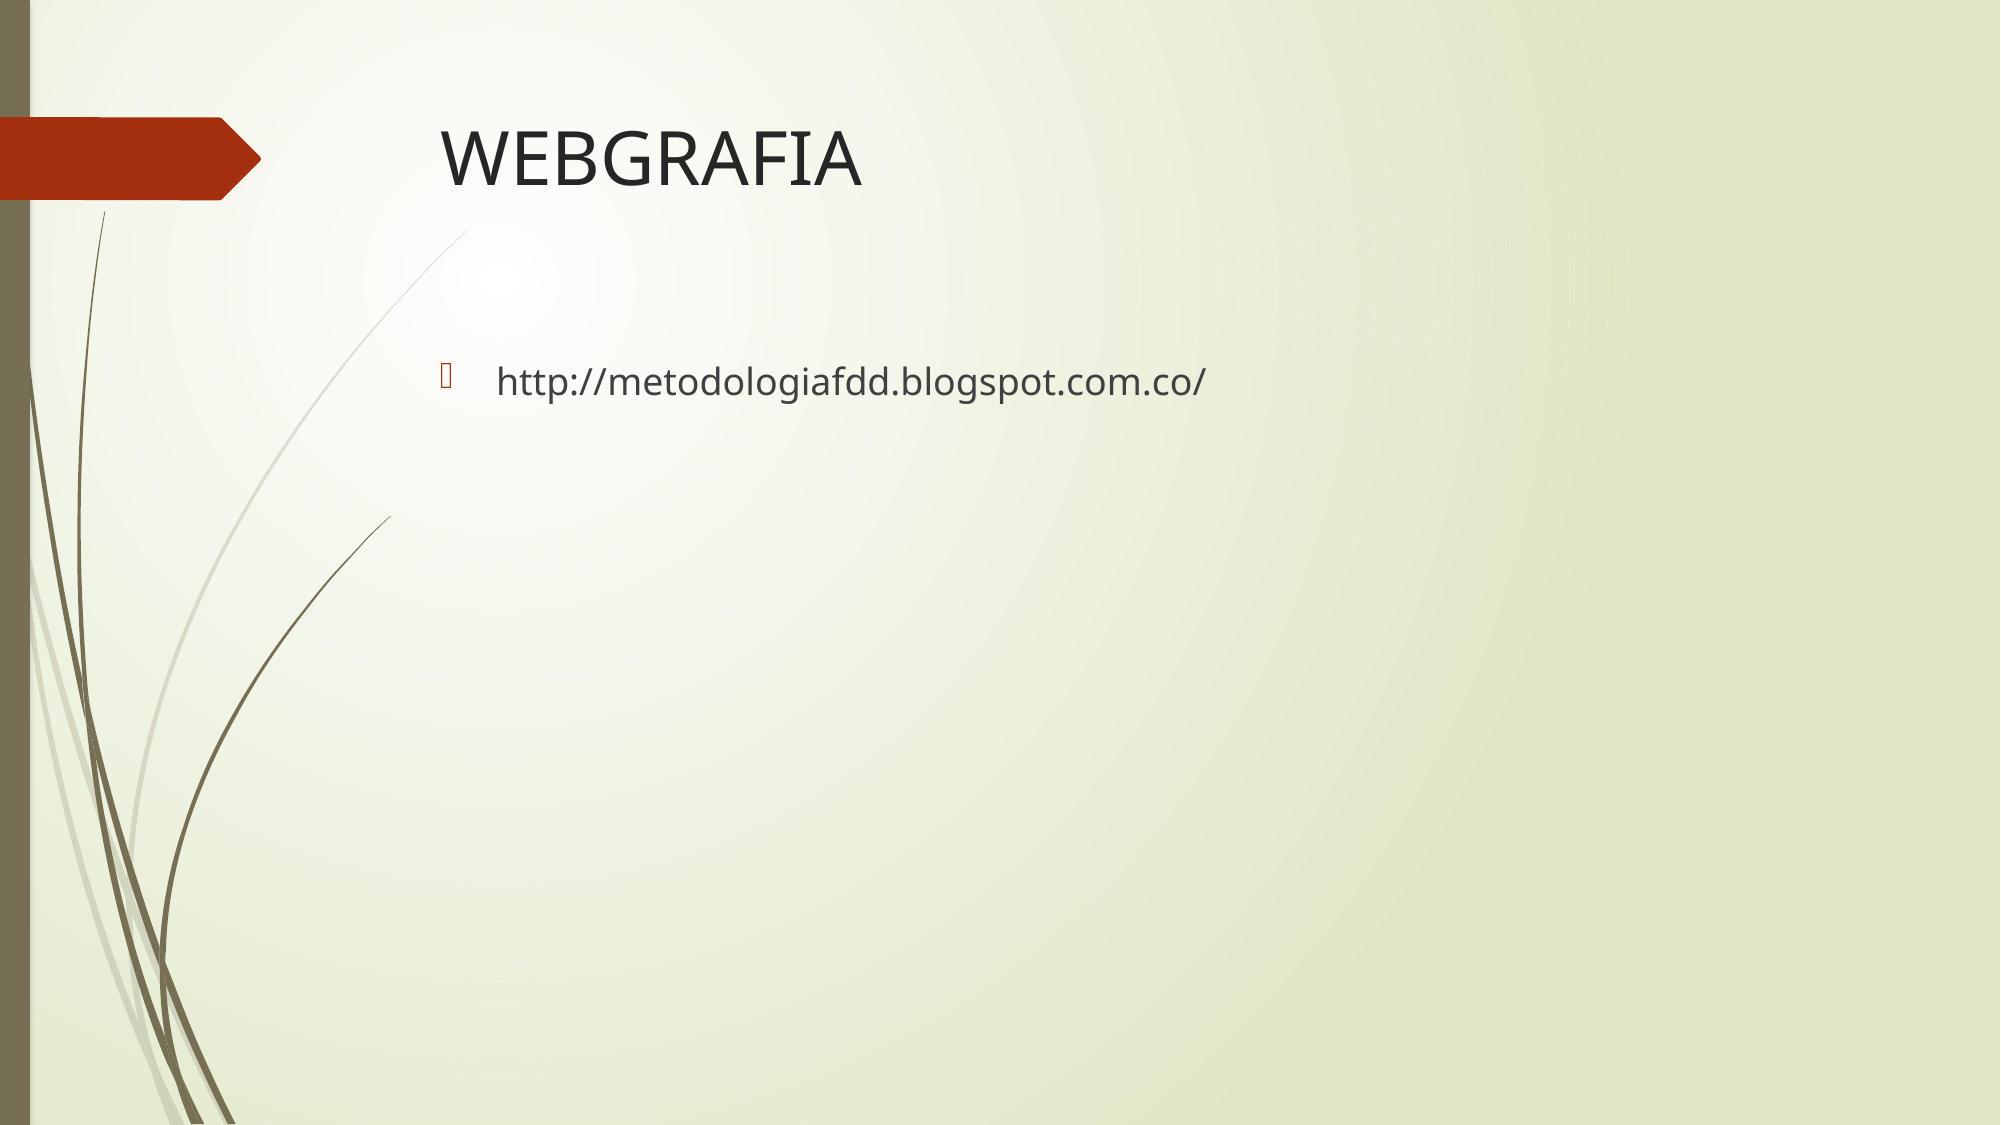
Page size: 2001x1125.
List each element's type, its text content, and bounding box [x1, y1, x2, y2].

list http://metodologiafdd.blogspot.com.co/ [424, 350, 1888, 970]
title WEBGRAFIA [425, 102, 1888, 313]
